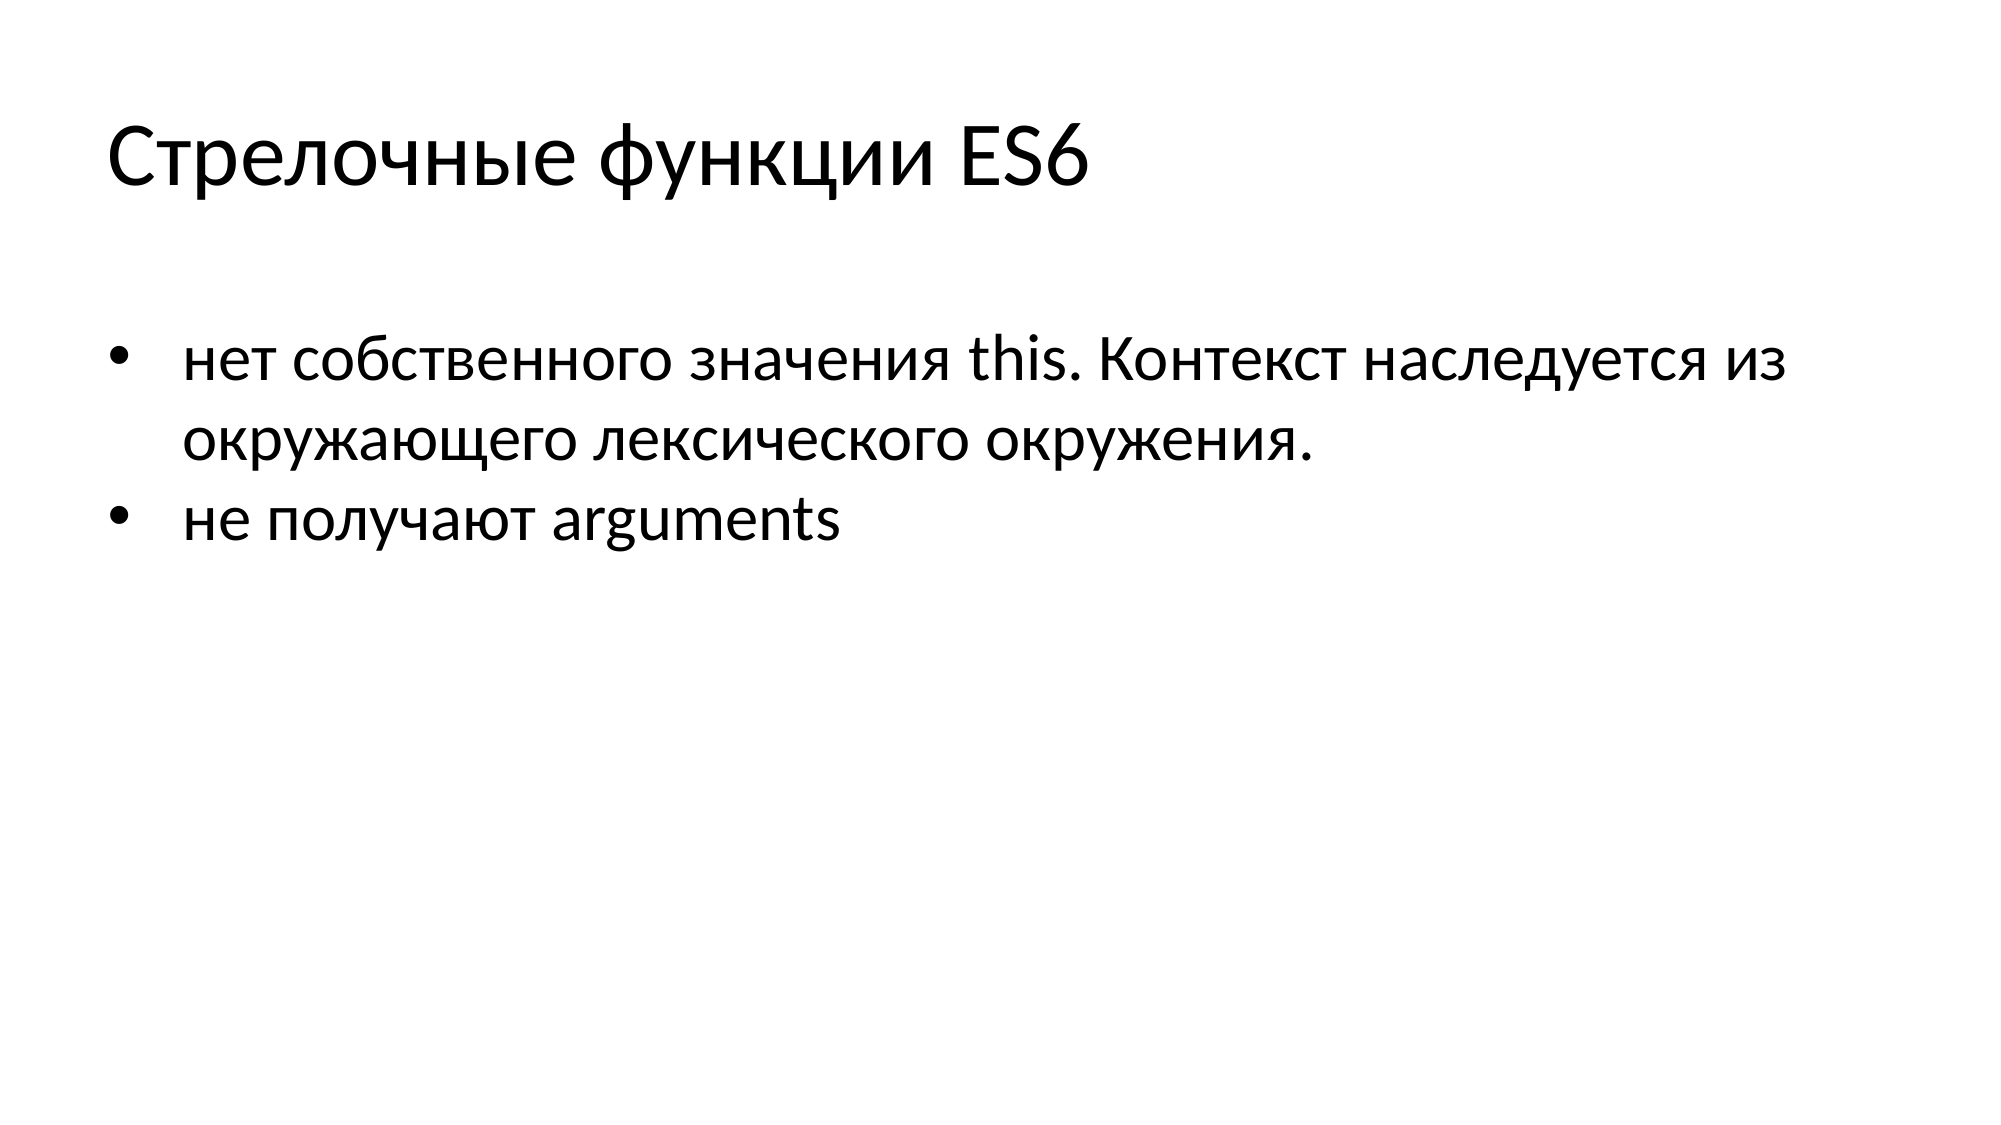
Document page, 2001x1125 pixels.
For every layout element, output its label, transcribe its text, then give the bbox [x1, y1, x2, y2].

text_box Стрелочные функции ES6 нет собственного значения this. Контекст наследуется из окружающего лексического окружения. не получают arguments [92, 86, 1836, 672]
